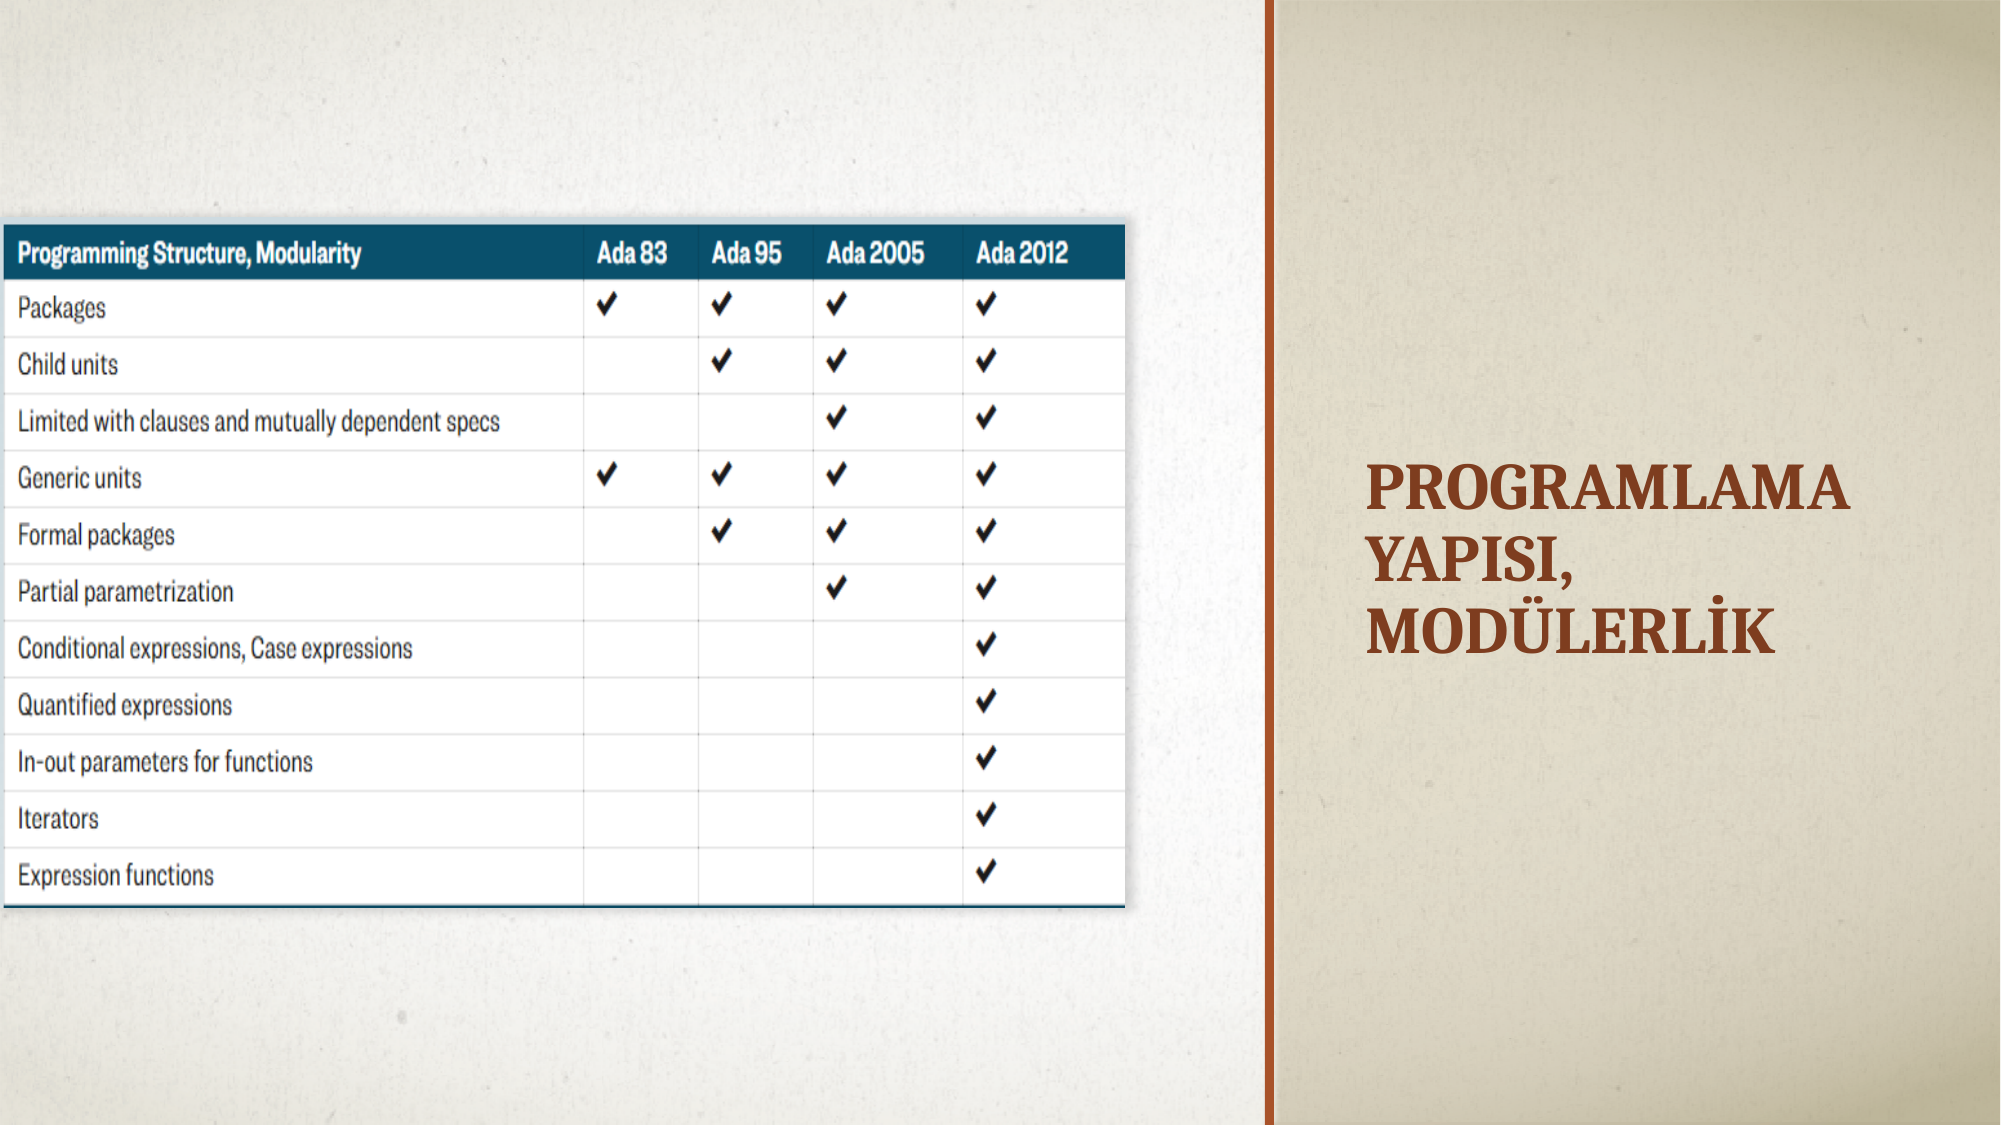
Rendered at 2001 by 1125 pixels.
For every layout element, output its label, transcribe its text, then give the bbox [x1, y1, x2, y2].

picture [1274, 0, 2001, 1125]
title Programlama Yapısı, Modülerlik [1350, 412, 1920, 675]
picture [0, 0, 1264, 1125]
